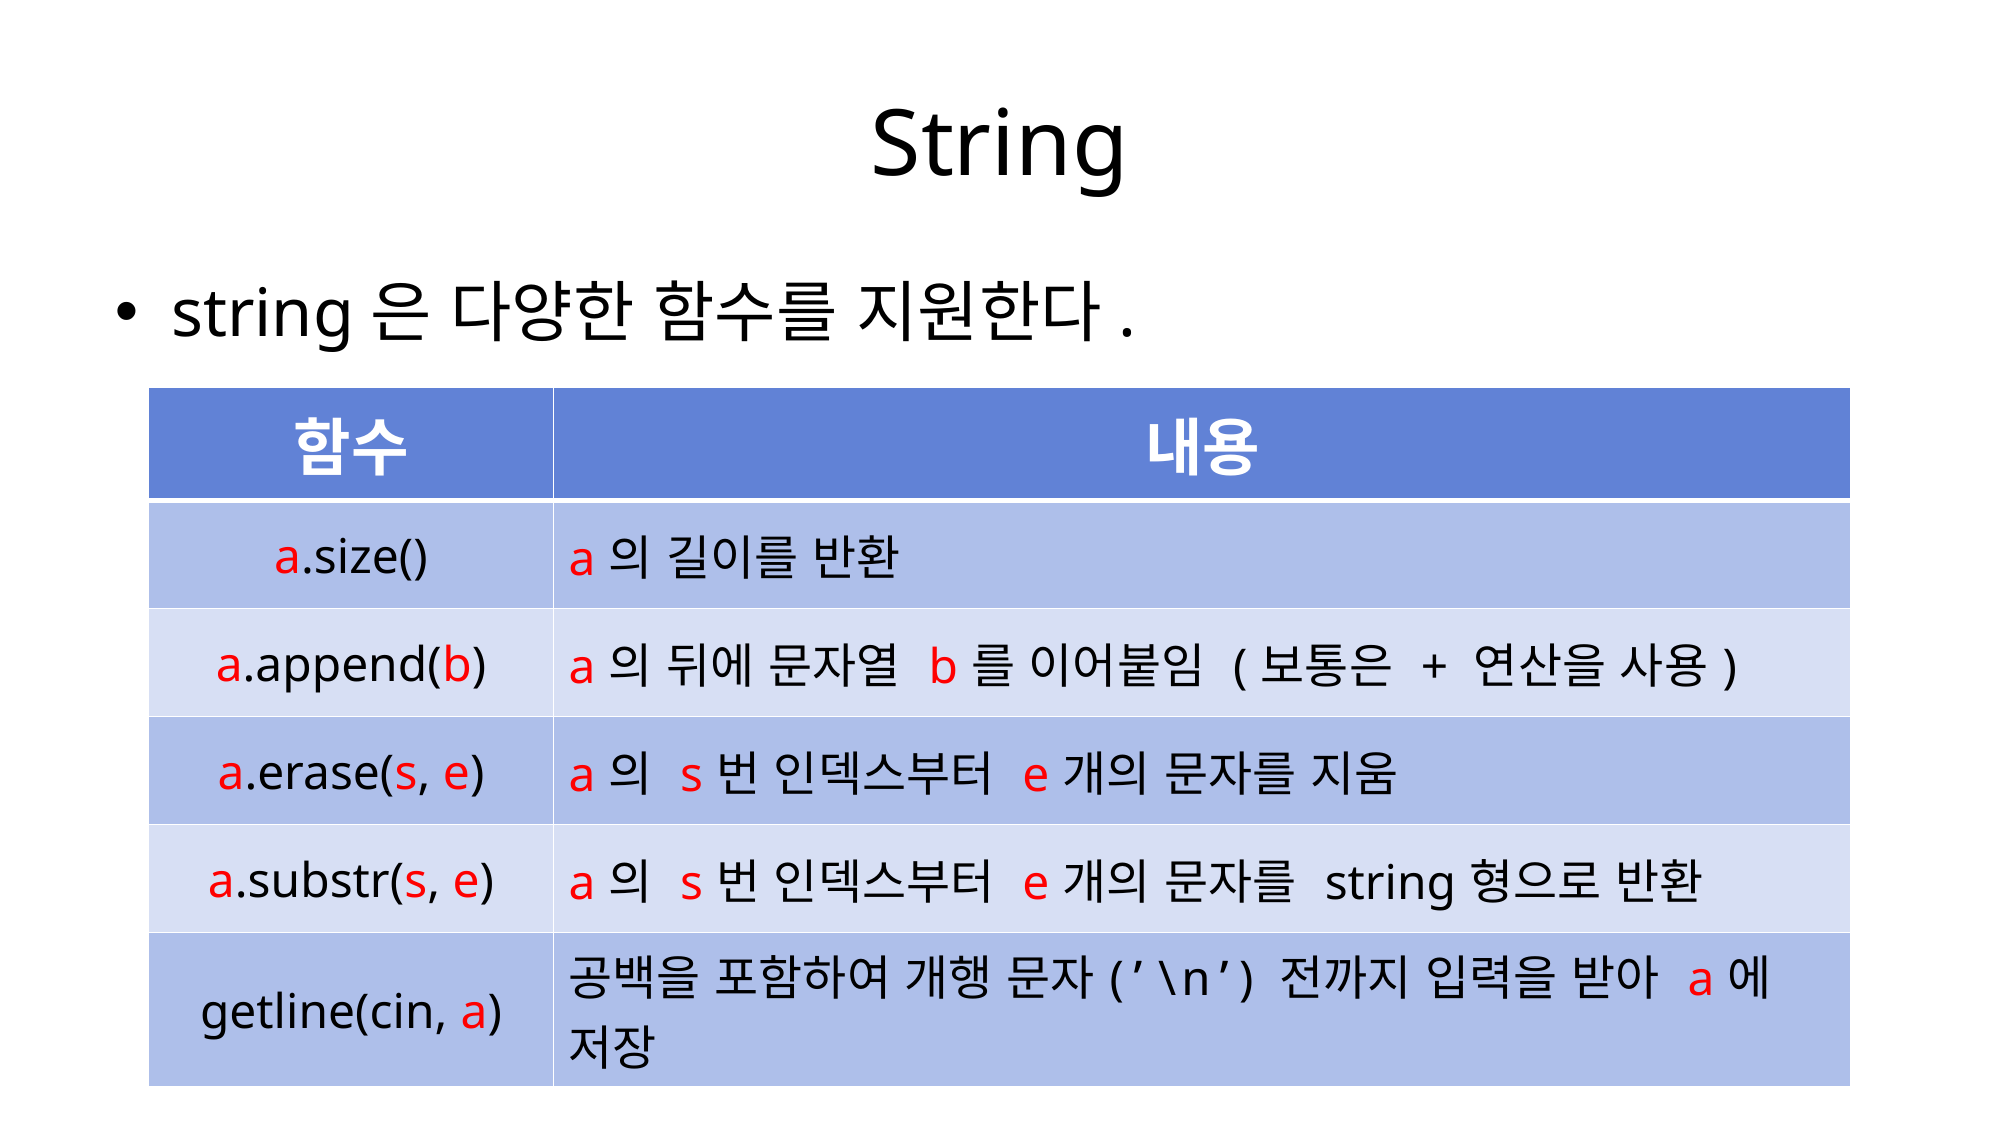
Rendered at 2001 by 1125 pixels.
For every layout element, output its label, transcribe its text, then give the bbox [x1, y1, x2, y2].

title String [99, 45, 1900, 233]
list string은 다양한 함수를 지원한다. [99, 262, 1900, 1005]
table_cell 공백을 포함하여 개행 문자(’\n’) 전까지 입력을 받아 a에 저장 [554, 1005, 1850, 1086]
table_cell getline(cin, a) [149, 1005, 553, 1086]
